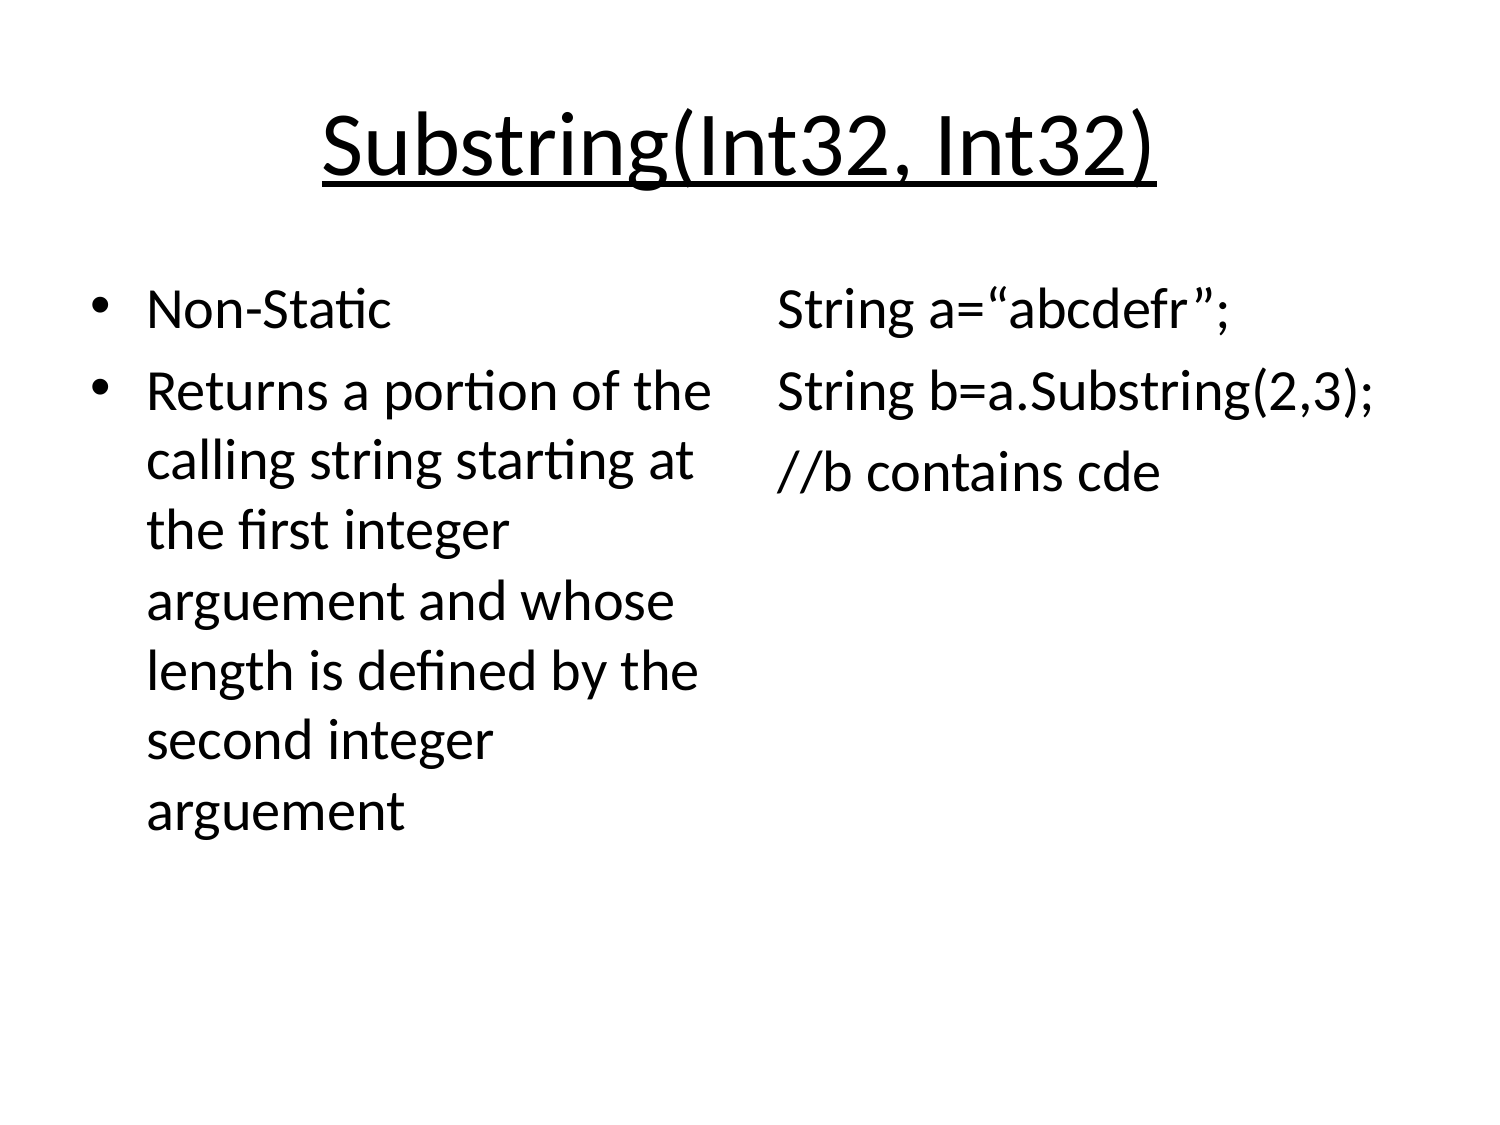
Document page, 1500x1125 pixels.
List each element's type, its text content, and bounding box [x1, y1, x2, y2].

title Substring(Int32, Int32) [75, 45, 1425, 233]
list Non-Static Returns a portion of the calling string starting at the first integer arguement and whose length is defined by the second integer arguement [75, 262, 738, 1005]
list String a=“abcdefr”; String b=a.Substring(2,3); //b contains cde [762, 262, 1425, 1005]
